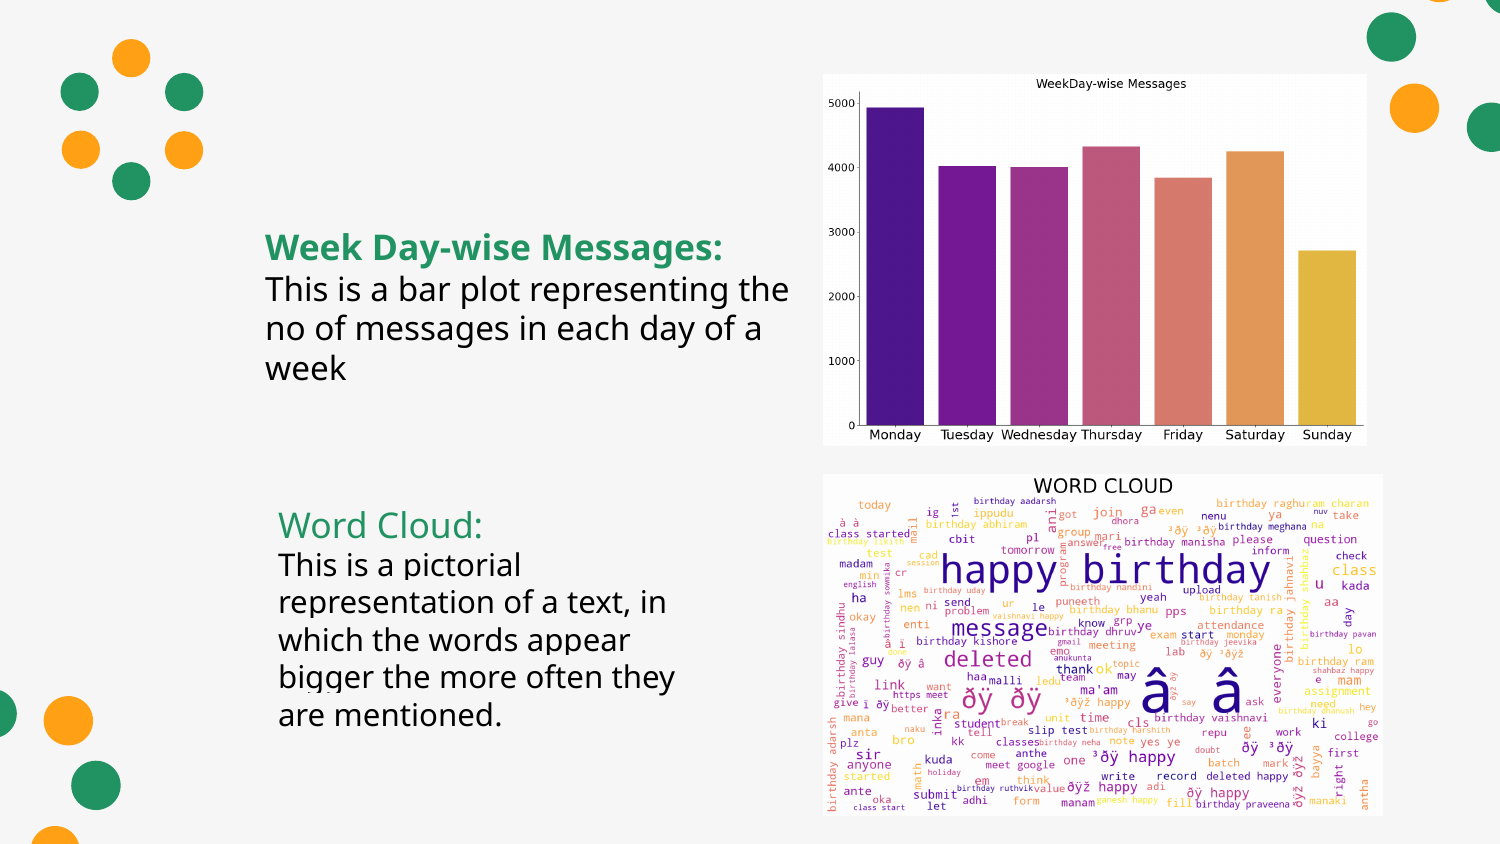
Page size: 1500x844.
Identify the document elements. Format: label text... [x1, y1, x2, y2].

text_box Week Day-wise Messages: This is a bar plot representing the no of messages in each day of a week [250, 210, 810, 403]
picture [822, 474, 1383, 817]
picture [823, 74, 1367, 447]
text_box Word Cloud: This is a pictorial representation of a text, in which the words appear bigger the more often they are mentioned. [263, 487, 740, 748]
